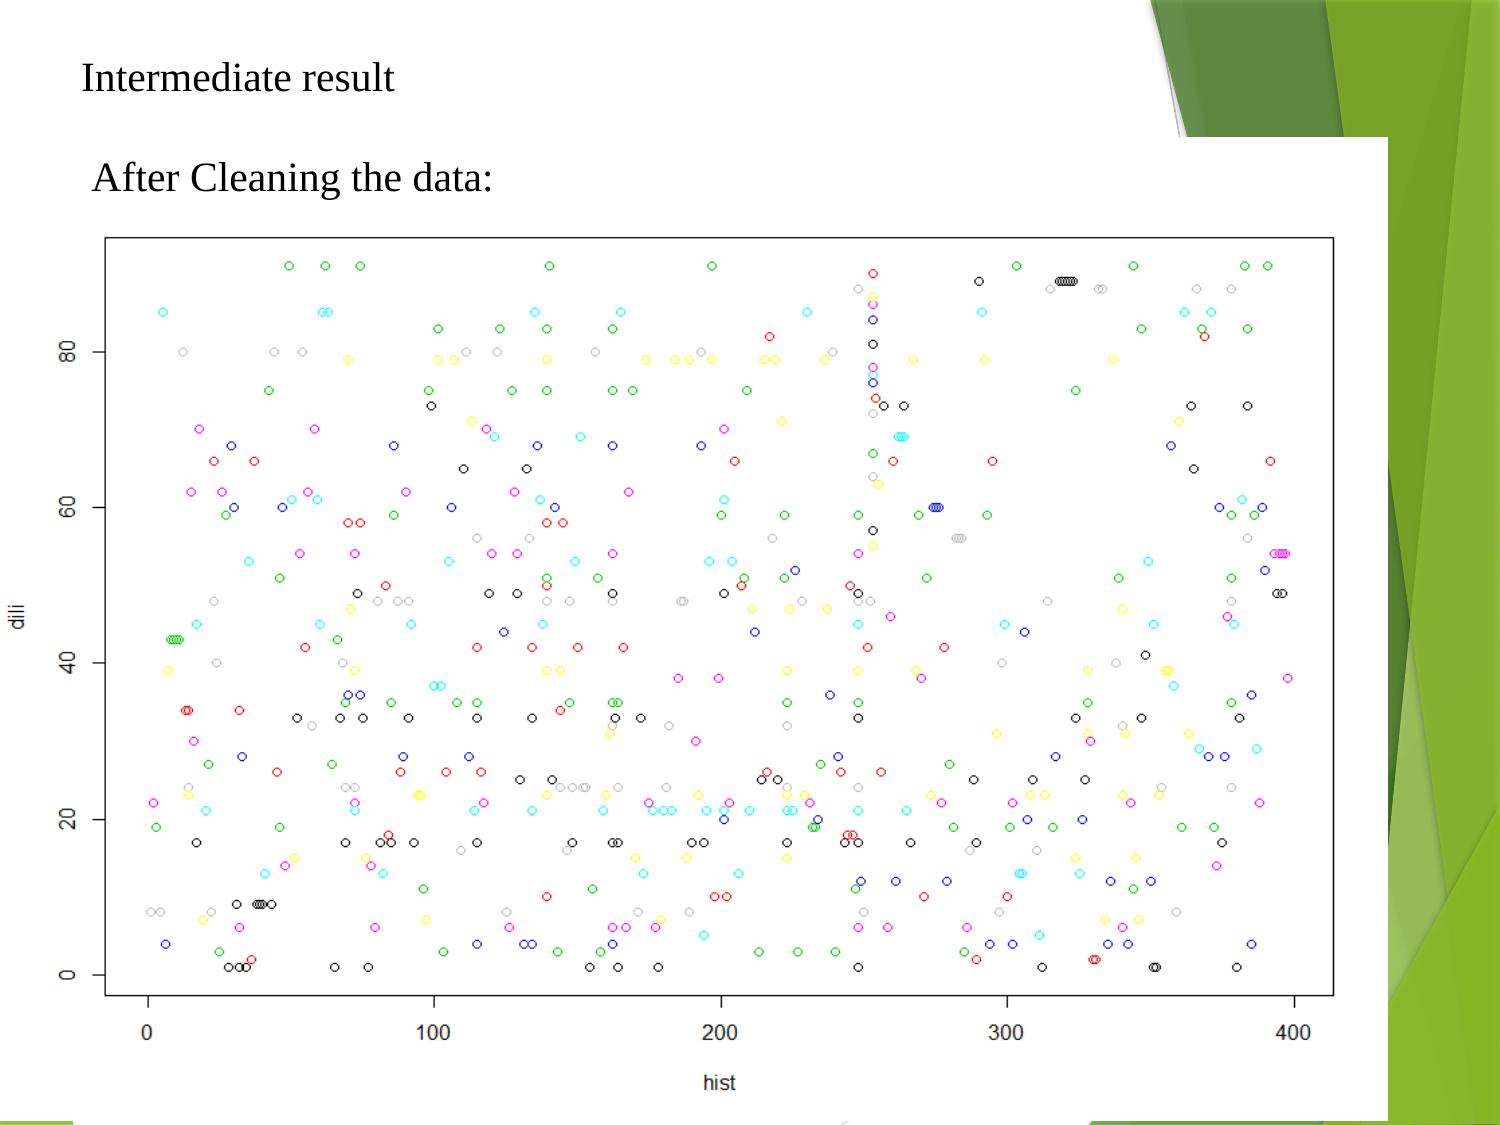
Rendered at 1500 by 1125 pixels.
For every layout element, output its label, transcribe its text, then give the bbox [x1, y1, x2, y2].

text_box Intermediate result After Cleaning the data: [66, 42, 509, 136]
picture [0, 136, 1389, 1122]
